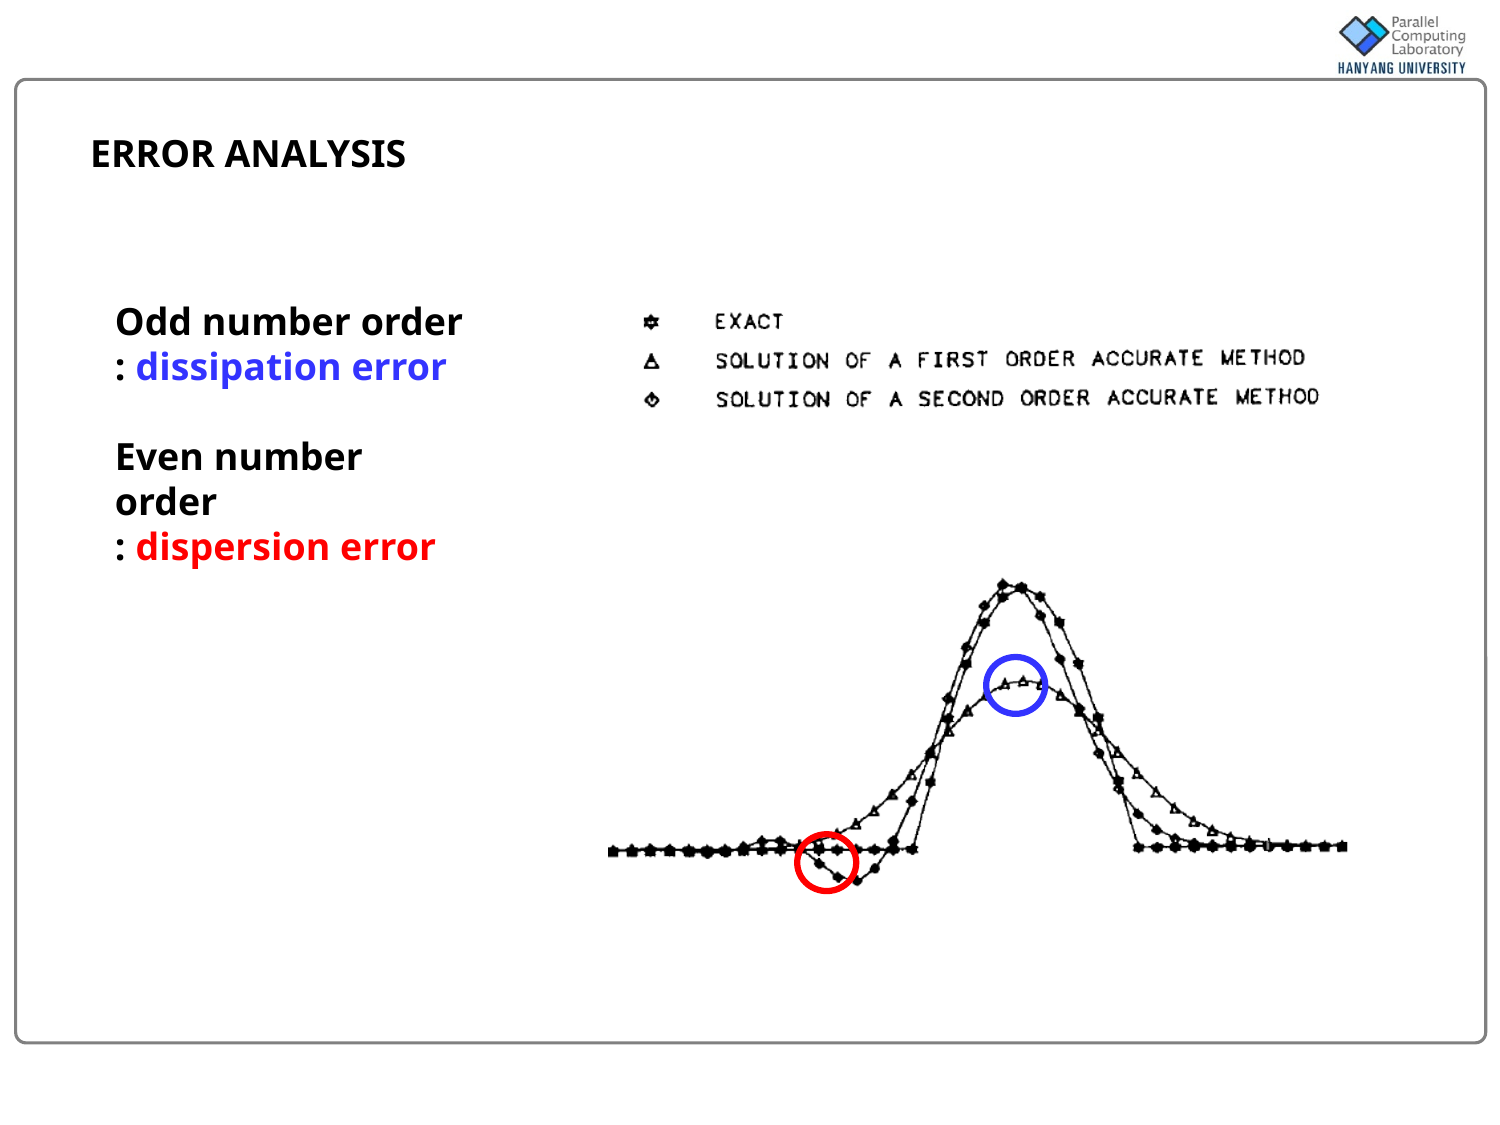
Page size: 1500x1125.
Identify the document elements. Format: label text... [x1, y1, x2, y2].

picture [1335, 10, 1469, 77]
title ERROR ANALYSIS [74, 128, 1426, 177]
picture [608, 255, 1353, 915]
text_box Odd number order : dissipation error Even number order : dispersion error [100, 290, 491, 576]
